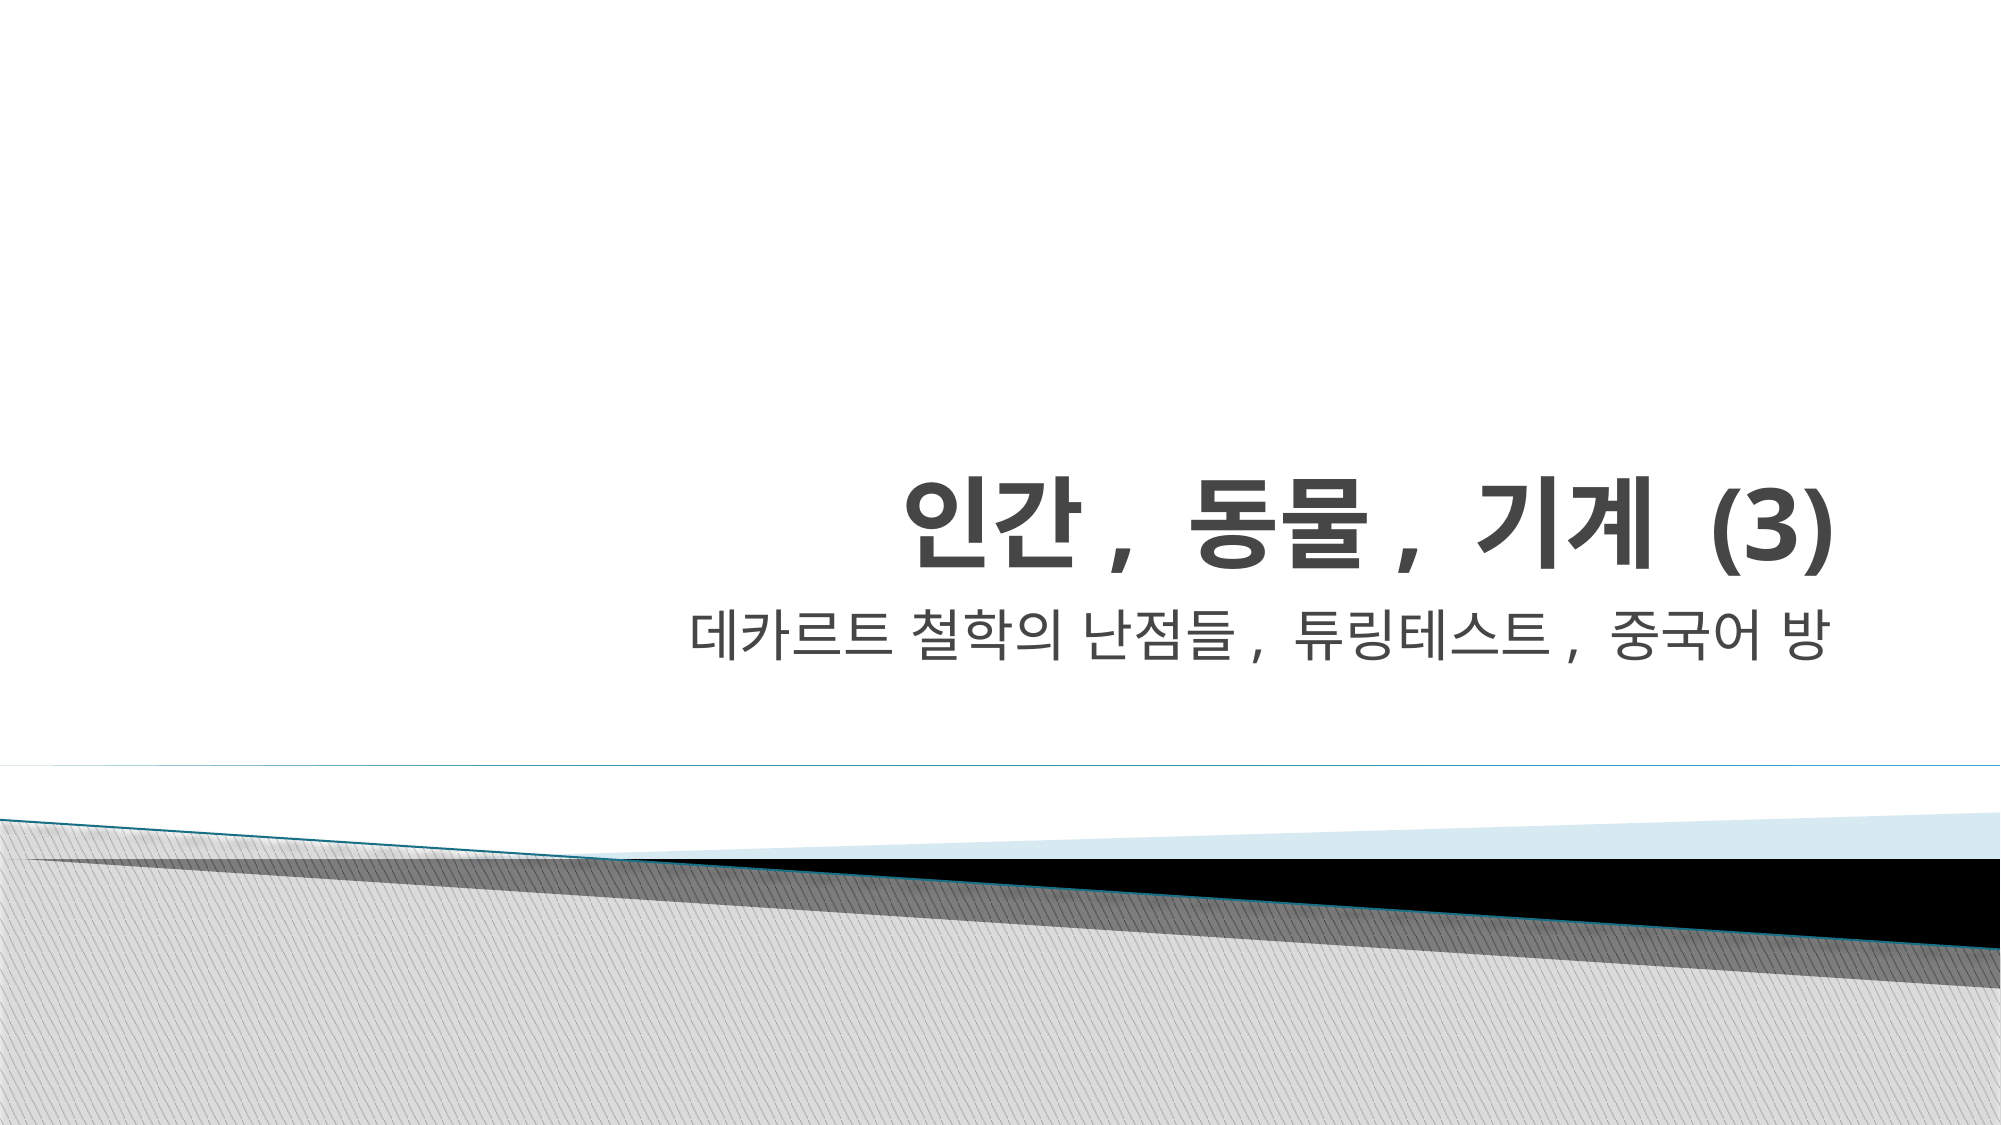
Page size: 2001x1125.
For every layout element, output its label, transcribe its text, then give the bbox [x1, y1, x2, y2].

title 인간, 동물, 기계 (3) [150, 287, 1850, 588]
picture [7, 859, 2000, 989]
subtitle 데카르트 철학의 난점들, 튜링테스트, 중국어 방 [150, 592, 1850, 790]
